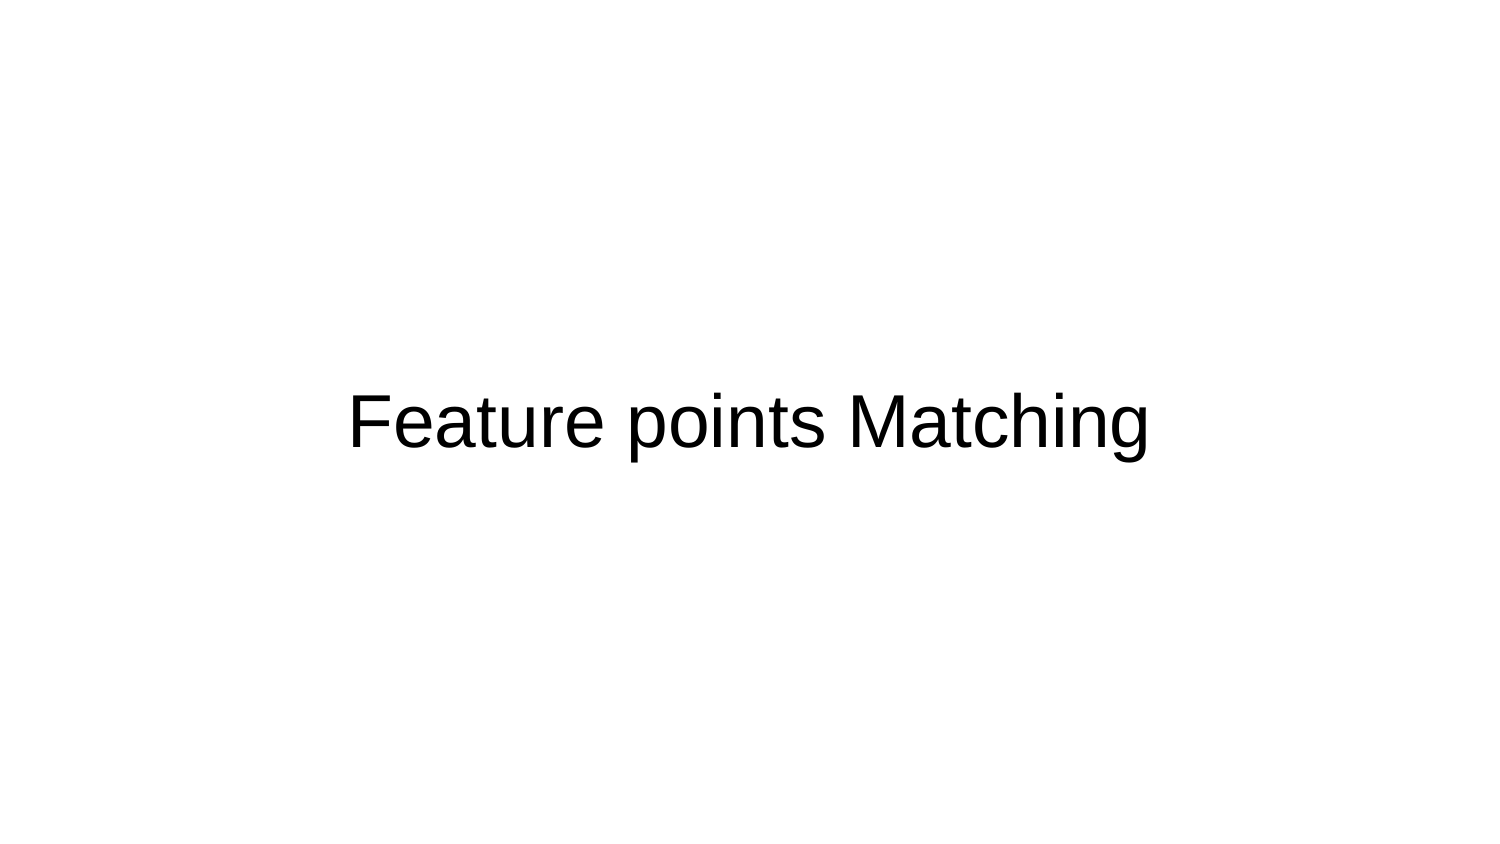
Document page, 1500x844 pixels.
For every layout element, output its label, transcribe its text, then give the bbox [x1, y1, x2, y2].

title Feature points Matching [51, 352, 1449, 491]
